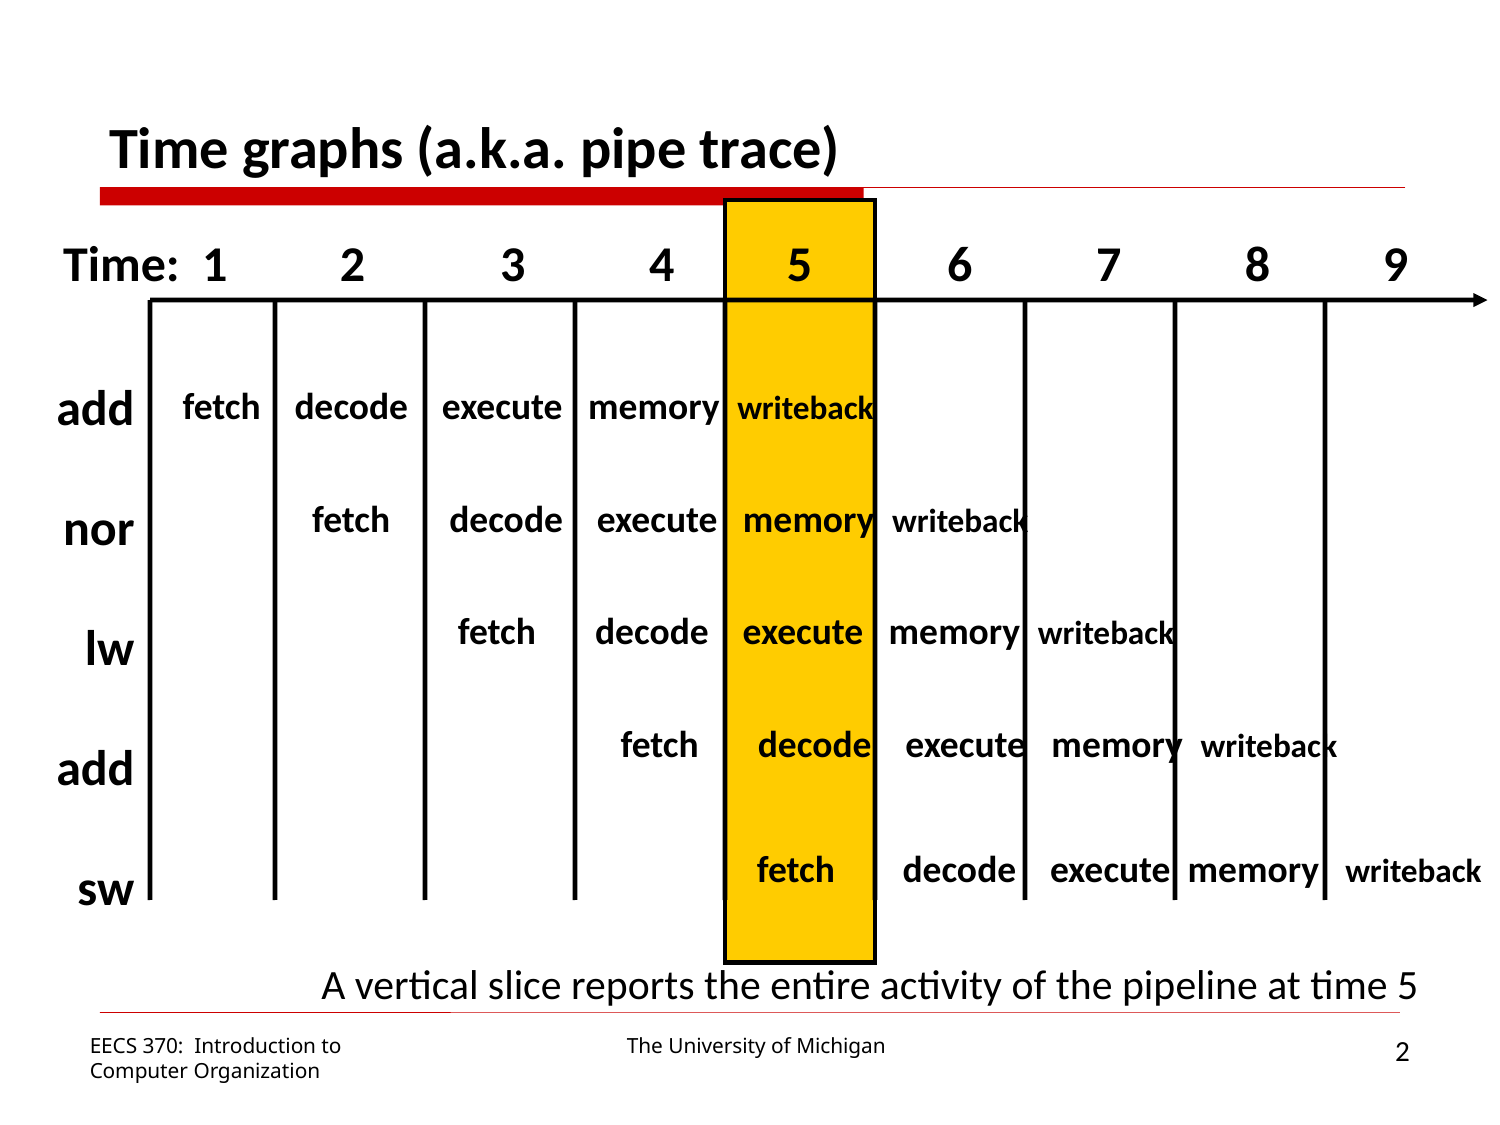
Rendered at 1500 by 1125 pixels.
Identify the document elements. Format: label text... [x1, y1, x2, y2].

slide_number 2 [1074, 1024, 1425, 1103]
text_box fetch decode execute memory writeback [167, 374, 294, 435]
text_box Time: 1 2 3 4 5 6 7 8 9 [0, 224, 294, 299]
text_box [1444, 293, 1488, 307]
text_box fetch decode execute memory writeback [1444, 837, 1498, 898]
text_box add nor lw add sw [41, 368, 150, 924]
title Time graphs (a.k.a. pipe trace) [93, 49, 1407, 188]
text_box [299, 199, 1441, 1016]
